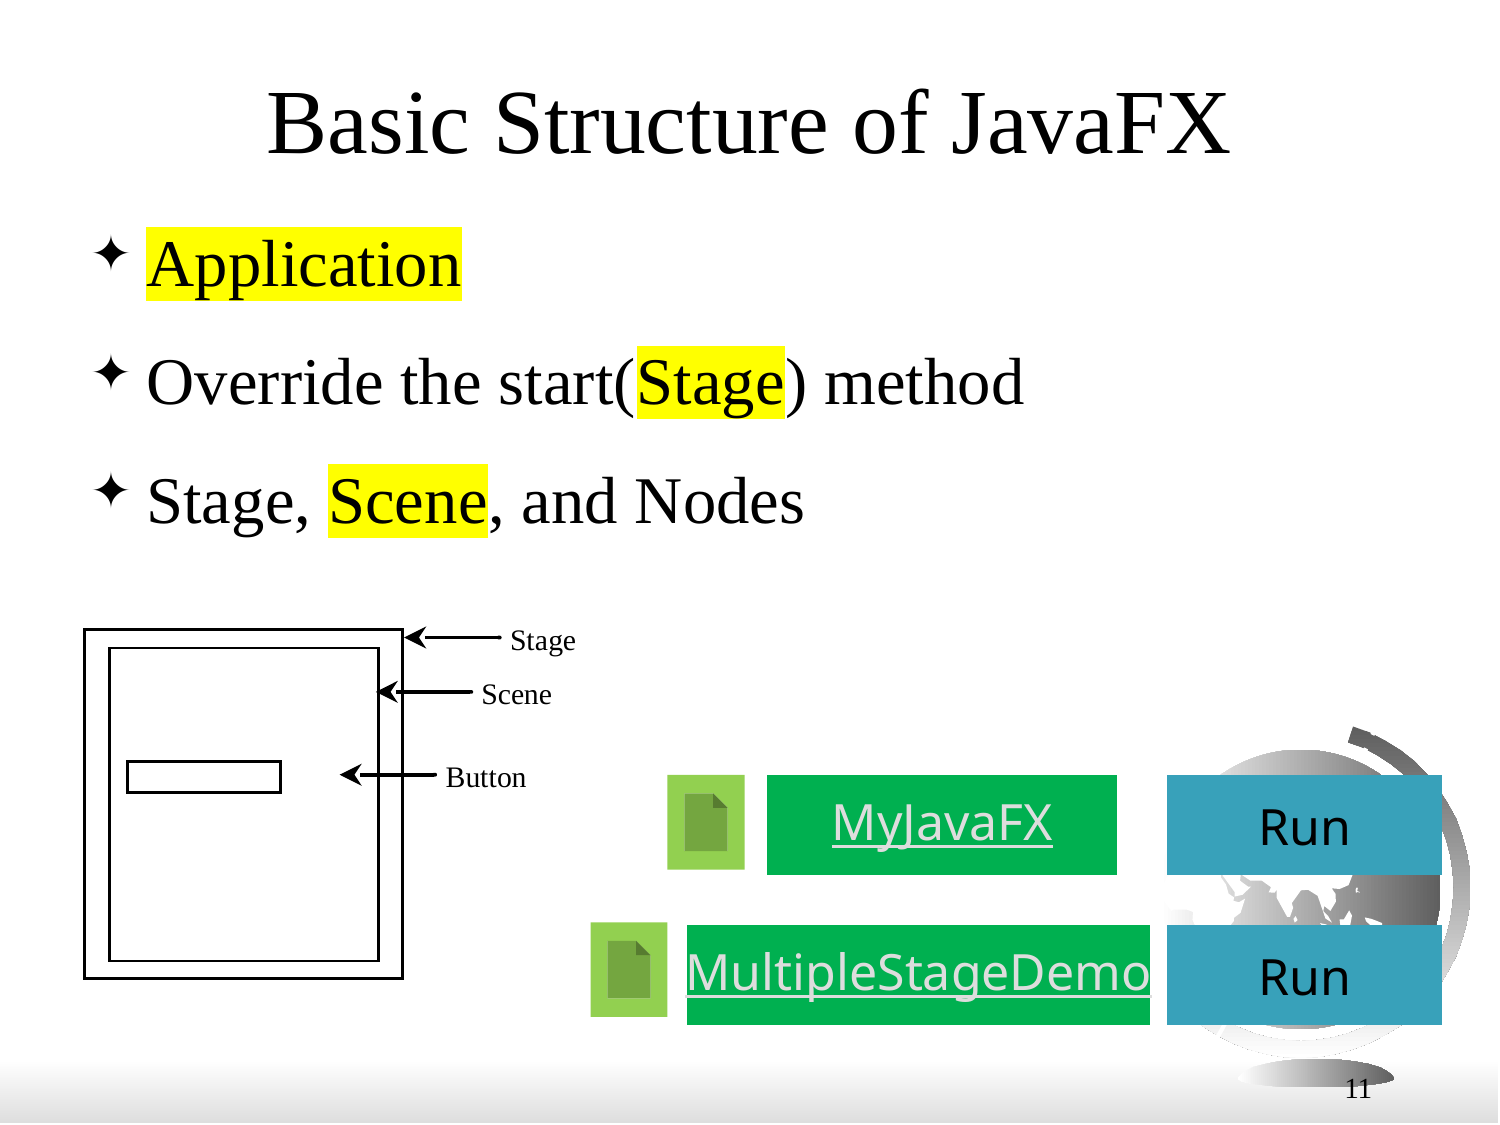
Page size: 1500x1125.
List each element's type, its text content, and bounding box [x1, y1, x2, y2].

text_box [590, 922, 668, 1017]
text_box MyJavaFX [767, 774, 1118, 875]
text_box [667, 774, 745, 870]
title Basic Structure of JavaFX [112, 1, 1388, 212]
text_box MultipleStageDemo [687, 924, 1150, 1025]
list Application Override the start(Stage) method Stage, Scene, and Nodes [75, 212, 1463, 450]
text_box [37, 598, 619, 1000]
slide_number 11 [1074, 1049, 1388, 1125]
text_box Run [1167, 924, 1443, 1025]
text_box Run [1167, 774, 1443, 875]
